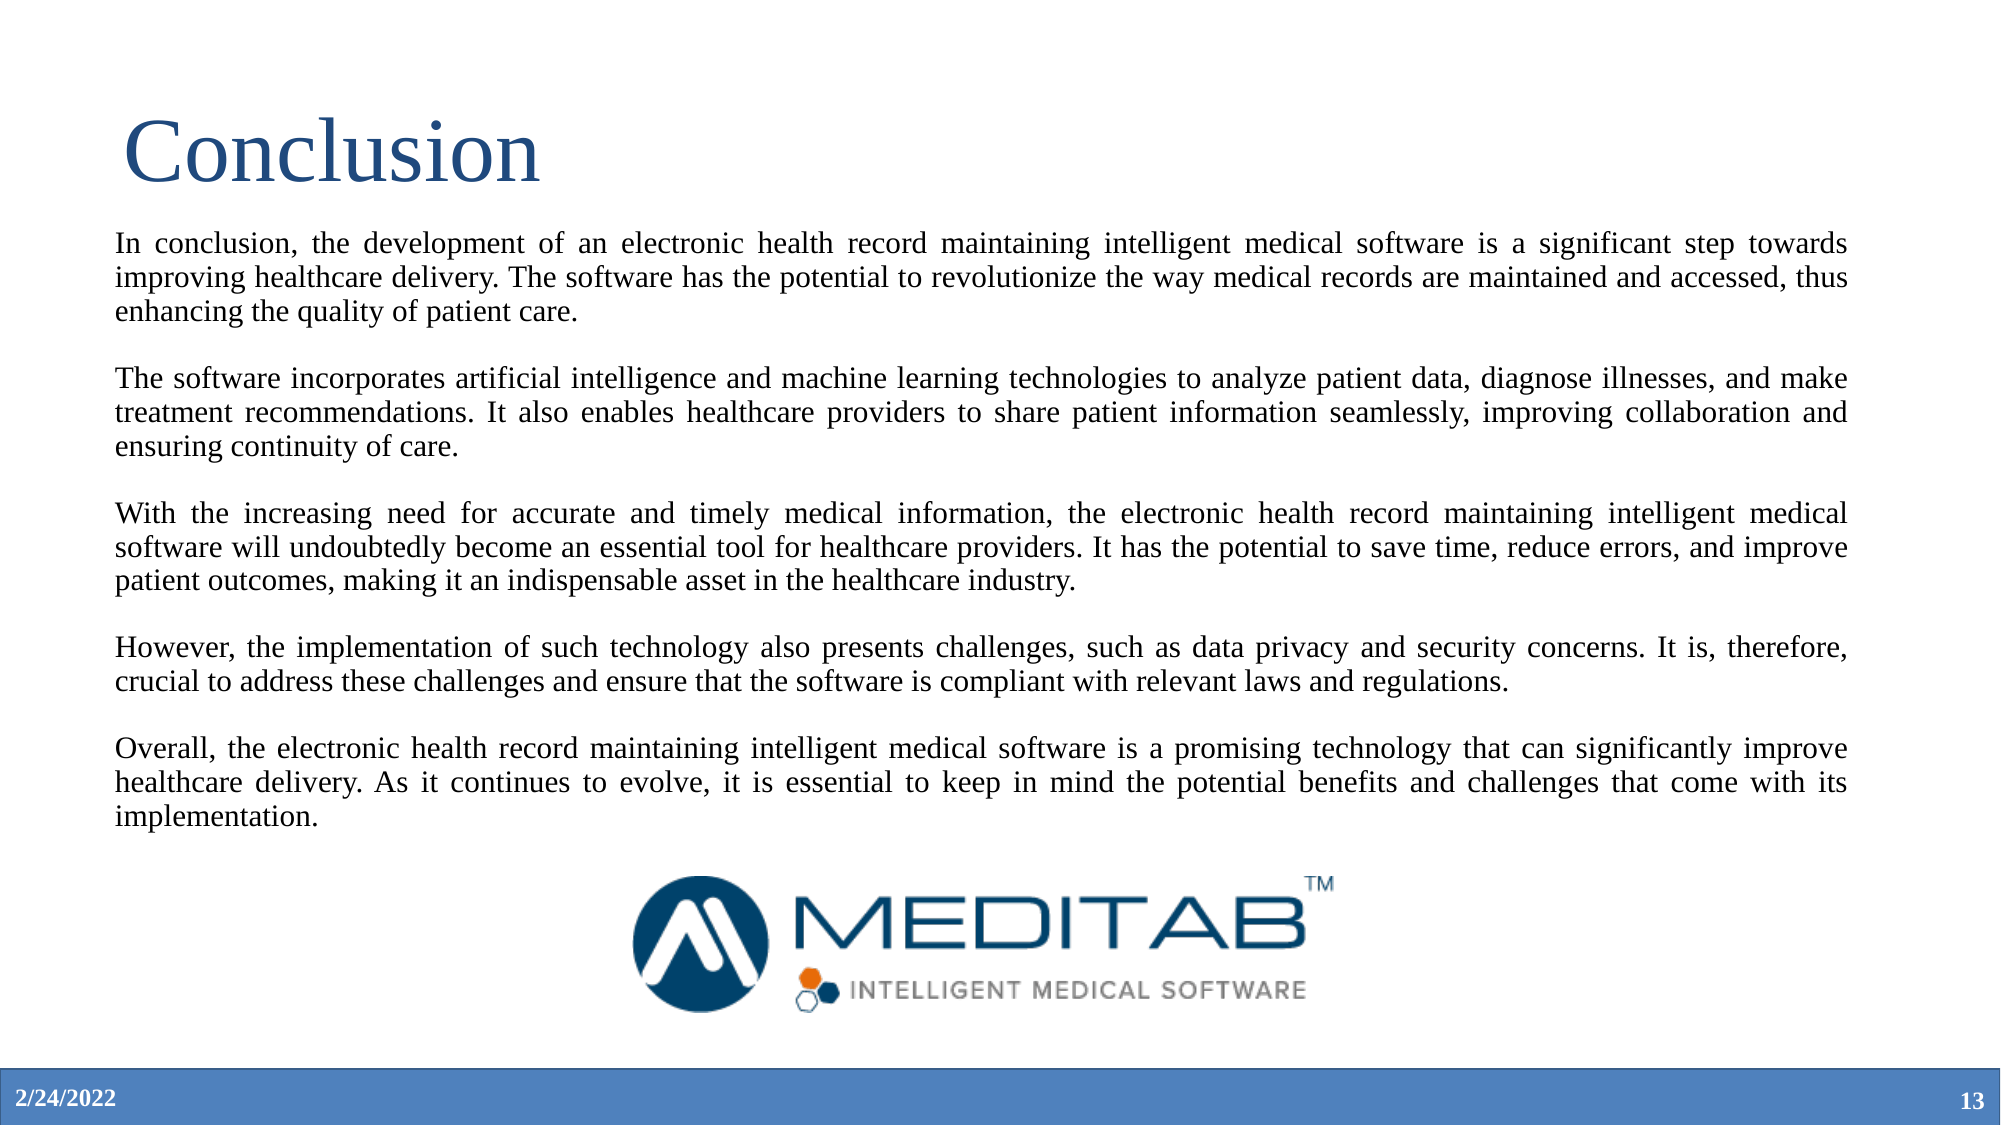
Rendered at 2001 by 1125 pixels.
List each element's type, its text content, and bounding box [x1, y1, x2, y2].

picture [631, 876, 1334, 1013]
slide_number ‹#› [1550, 1069, 2000, 1125]
title Conclusion [108, 42, 1834, 219]
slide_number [0, 1066, 450, 1125]
list In conclusion, the development of an electronic health record maintaining intelligent medical software is a significant step towards improving healthcare delivery. The software has the potential to revolutionize the way medical records are maintained and accessed, thus enhancing the quality of patient care. The software incorporates artificial intelligence and machine learning technologies to analyze patient data, diagnose illnesses, and make treatment recommendations. It also enables healthcare providers to share patient information seamlessly, improving collaboration and ensuring continuity of care. With the increasing need for accurate and timely medical information, the electronic health record maintaining intelligent medical software will undoubtedly become an essential tool for healthcare providers. It has the potential to save time, reduce errors, and improve patient outcomes, making it an indispensable asset in the healthcare industry. However, the implementation of such technology also presents challenges, such as data privacy and security concerns. It is, therefore, crucial to address these challenges and ensure that the software is compliant with relevant laws and regulations. Overall, the electronic health record maintaining intelligent medical software is a promising technology that can significantly improve healthcare delivery. As it continues to evolve, it is essential to keep in mind the potential benefits and challenges that come with its implementation. [100, 219, 1866, 605]
